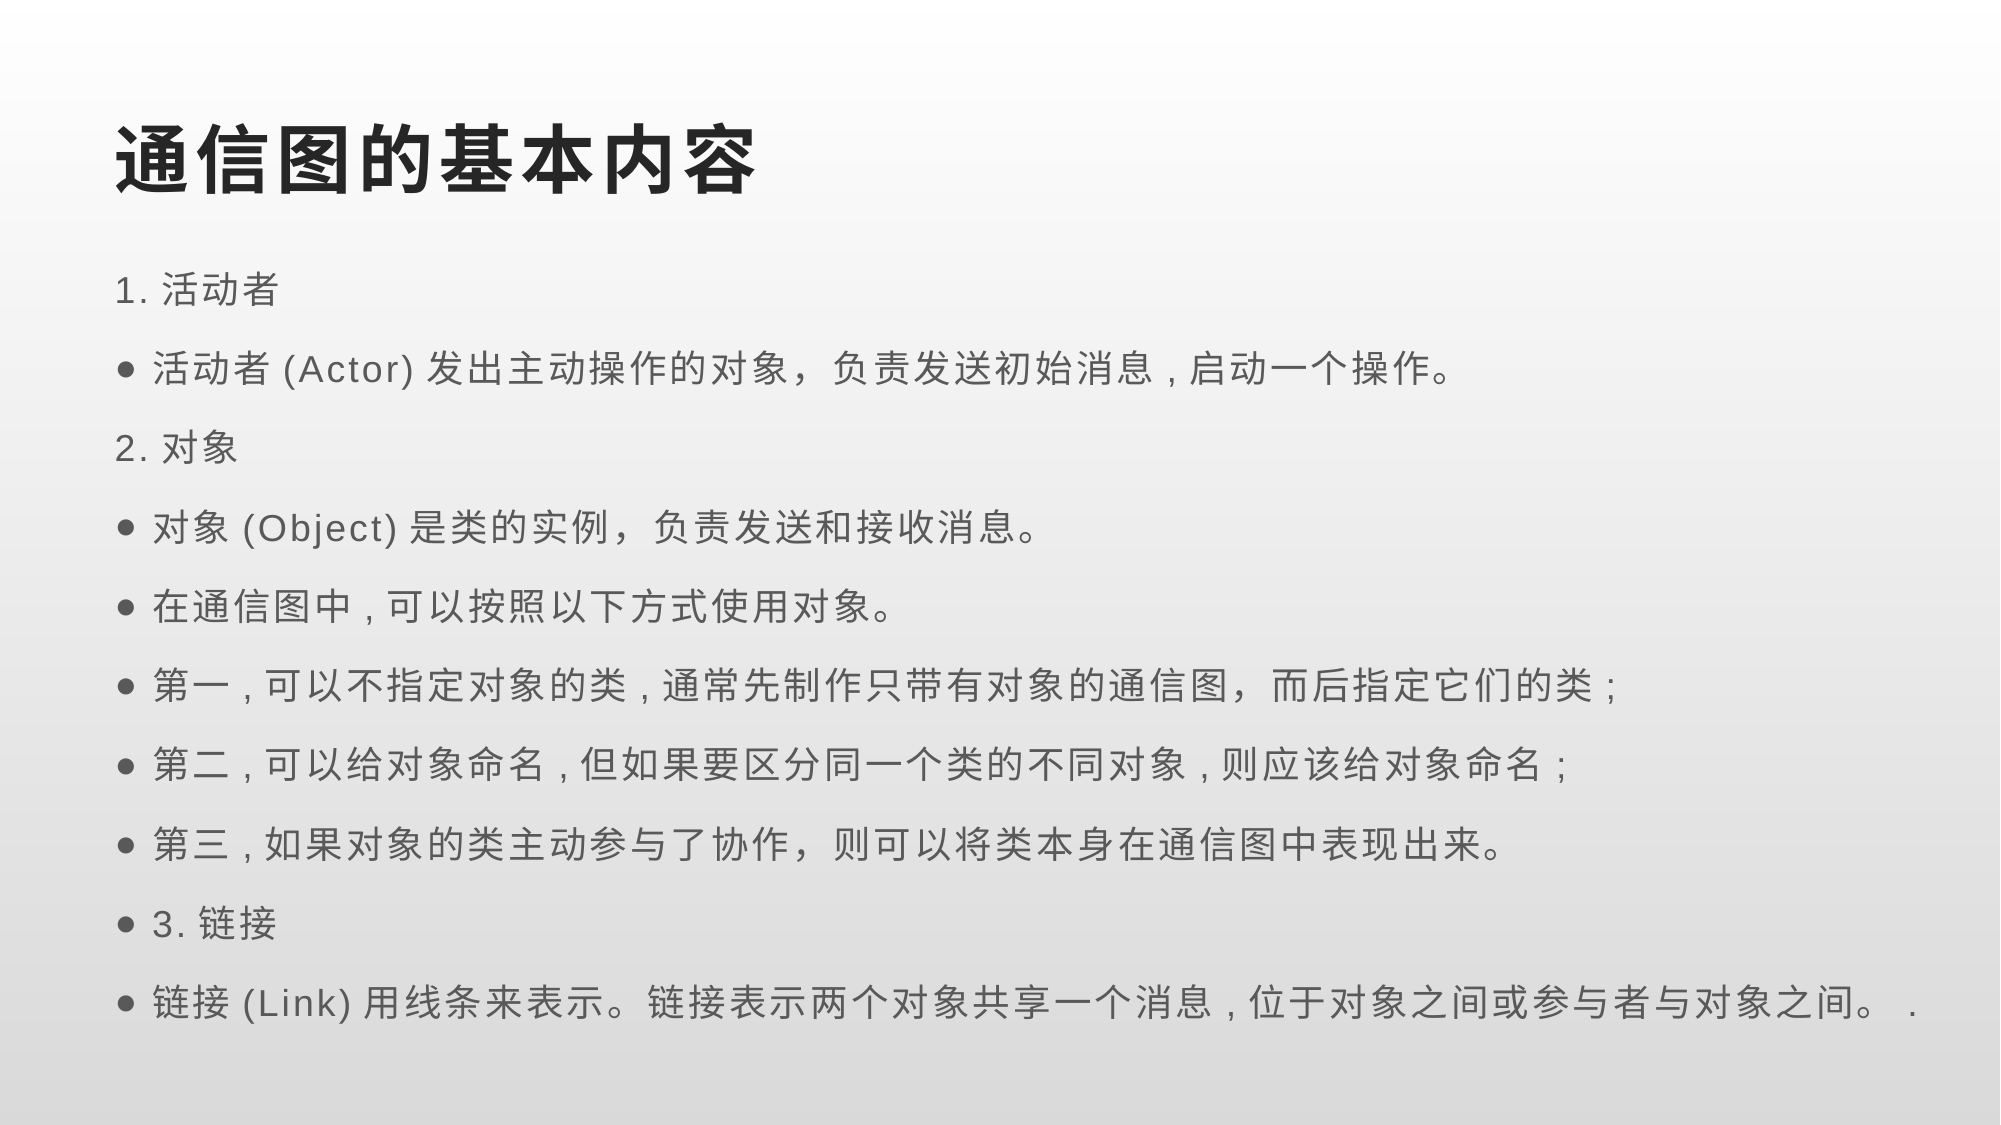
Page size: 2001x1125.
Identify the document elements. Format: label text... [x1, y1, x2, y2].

list 1.活动者 活动者(Actor)发出主动操作的对象，负责发送初始消息,启动一个操作。 2.对象 对象(Object)是类的实例，负责发送和接收消息。 在通信图中,可以按照以下方式使用对象。 第一,可以不指定对象的类,通常先制作只带有对象的通信图，而后指定它们的类; 第二,可以给对象命名,但如果要区分同一个类的不同对象,则应该给对象命名; 第三,如果对象的类主动参与了协作，则可以将类本身在通信图中表现出来。 3.链接 链接(Link)用线条来表示。链接表示两个对象共享一个消息,位于对象之间或参与者与对象之间。. [99, 244, 2000, 1125]
title 通信图的基本内容 [99, 99, 1900, 216]
